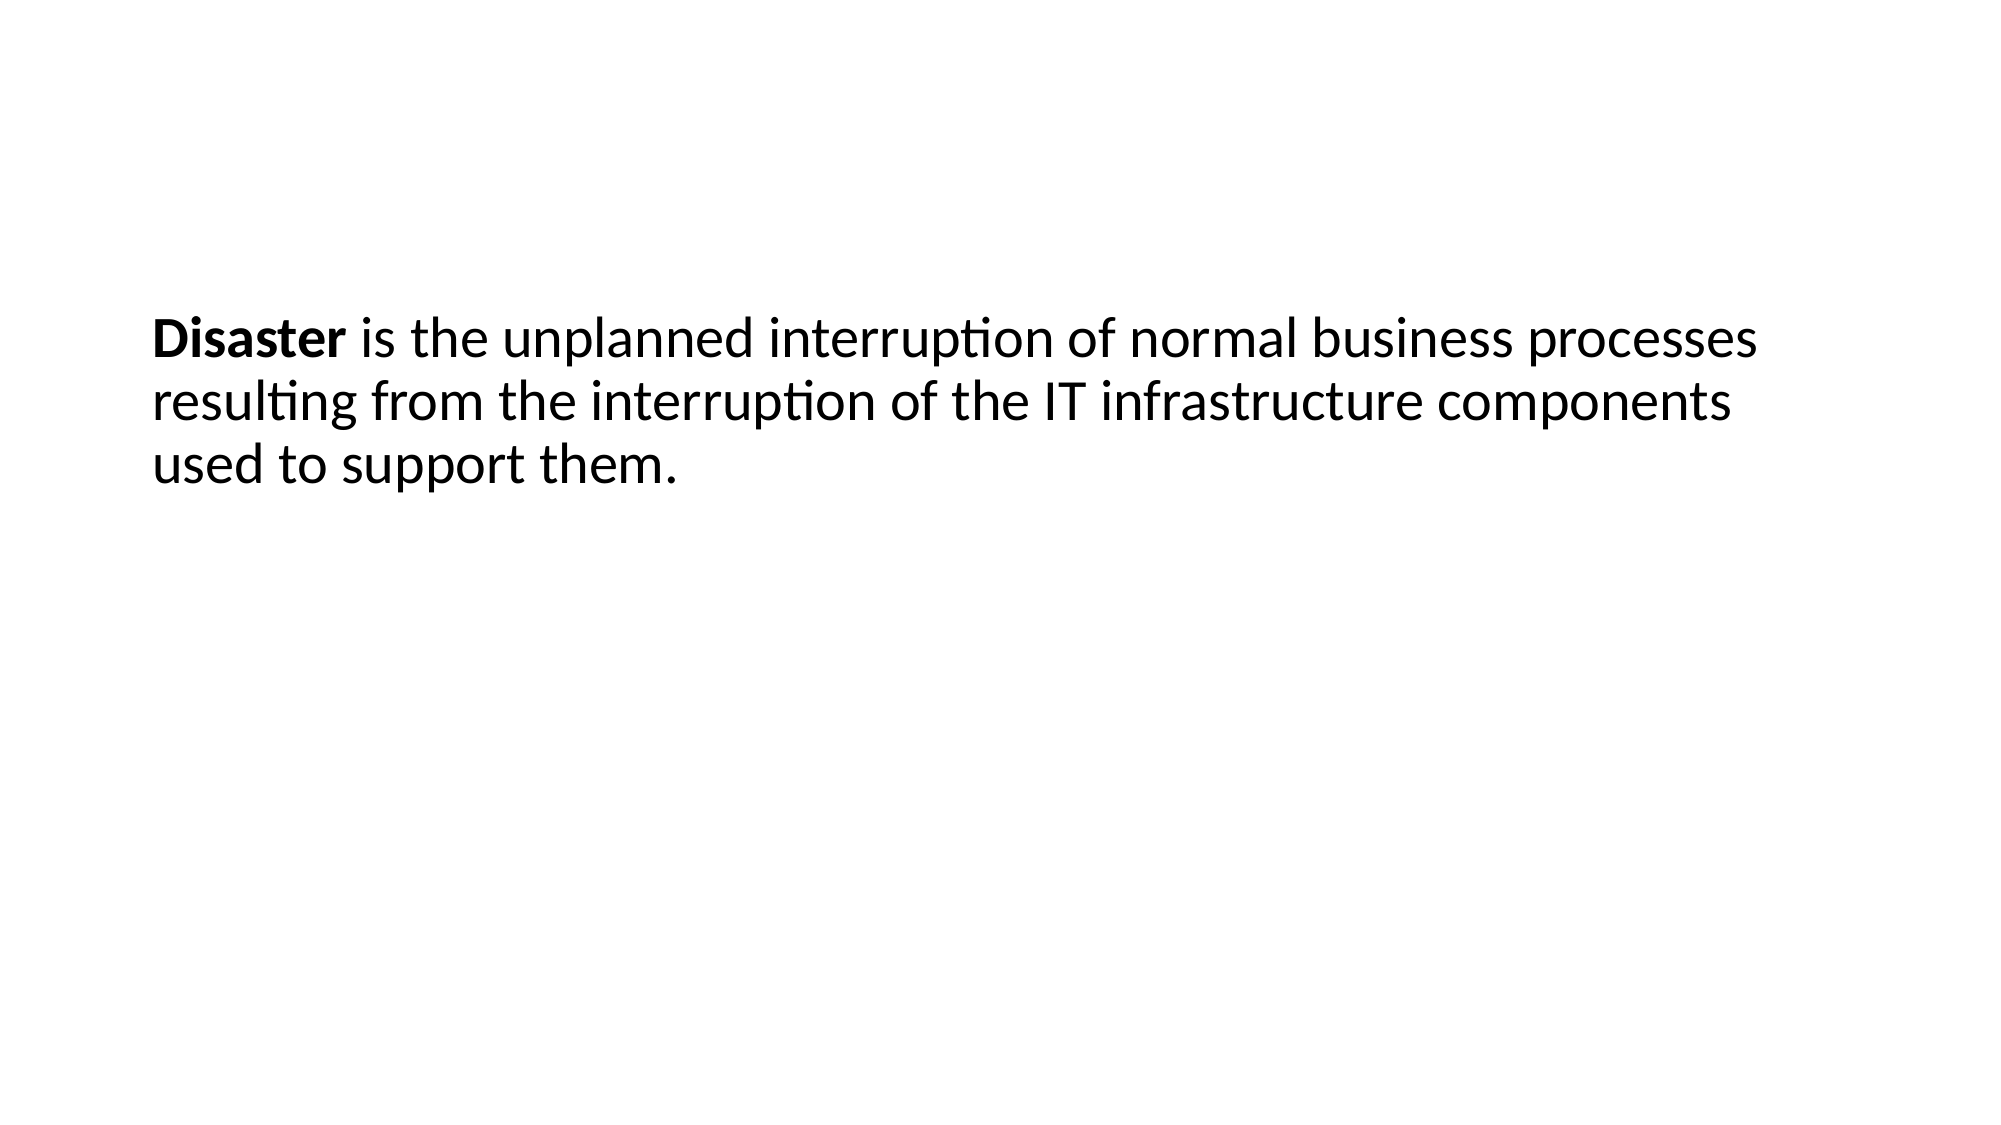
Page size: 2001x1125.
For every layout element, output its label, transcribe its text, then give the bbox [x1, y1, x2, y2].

list Disaster is the unplanned interruption of normal business processes resulting from the interruption of the IT infrastructure components used to support them. [137, 299, 1863, 1014]
